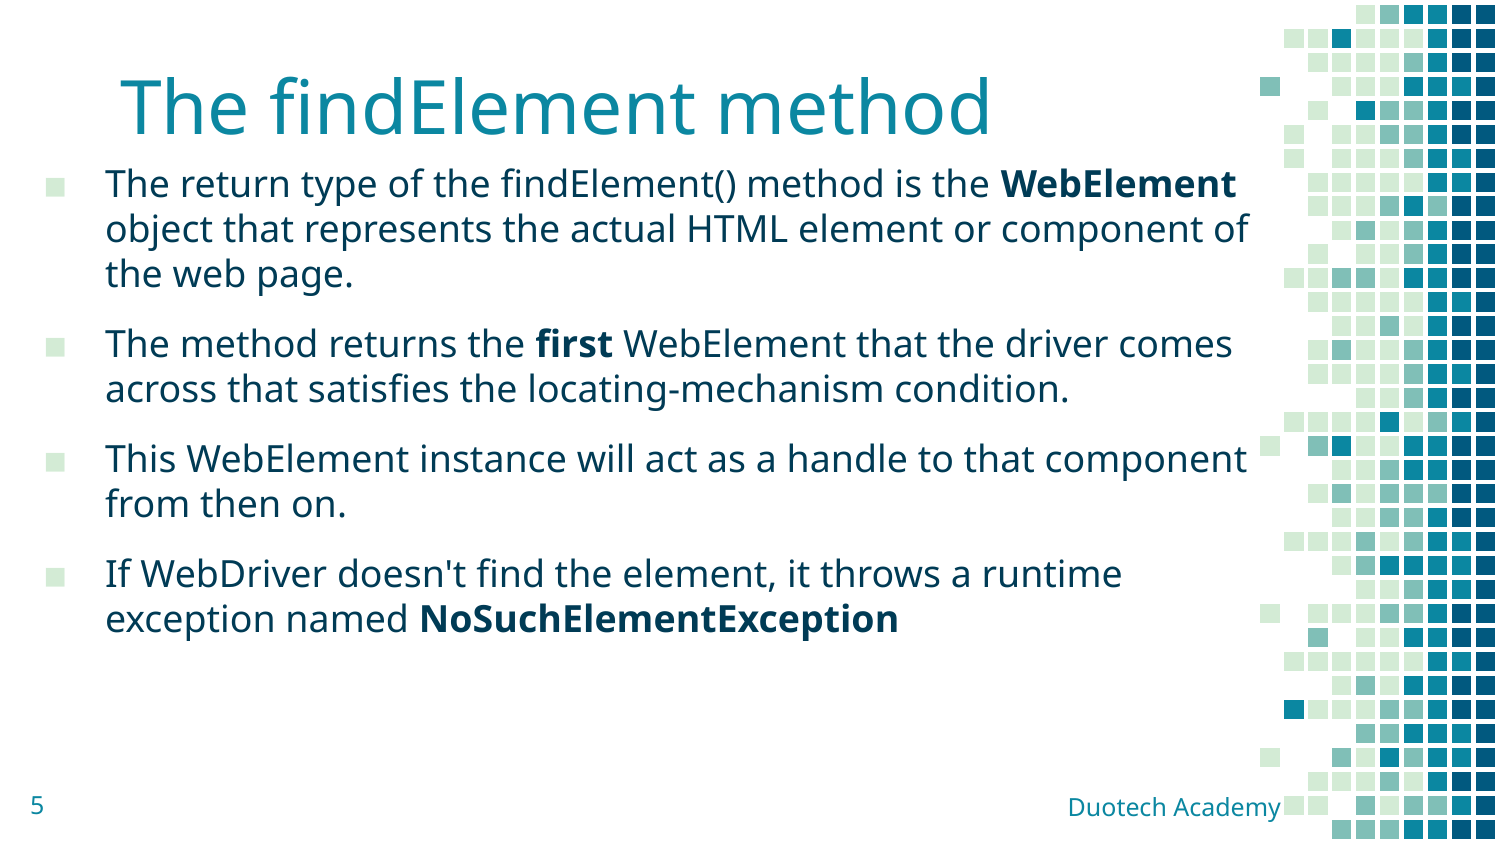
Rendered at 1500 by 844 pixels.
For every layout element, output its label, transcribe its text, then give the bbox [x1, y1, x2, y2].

list The return type of the findElement() method is the WebElement object that represents the actual HTML element or component of the web page. The method returns the first WebElement that the driver comes across that satisfies the locating-mechanism condition. This WebElement instance will act as a handle to that component from then on. If WebDriver doesn't find the element, it throws a runtime exception named NoSuchElementException [15, 145, 1291, 635]
title The findElement method [105, 23, 1215, 145]
slide_number 5 [15, 774, 105, 839]
